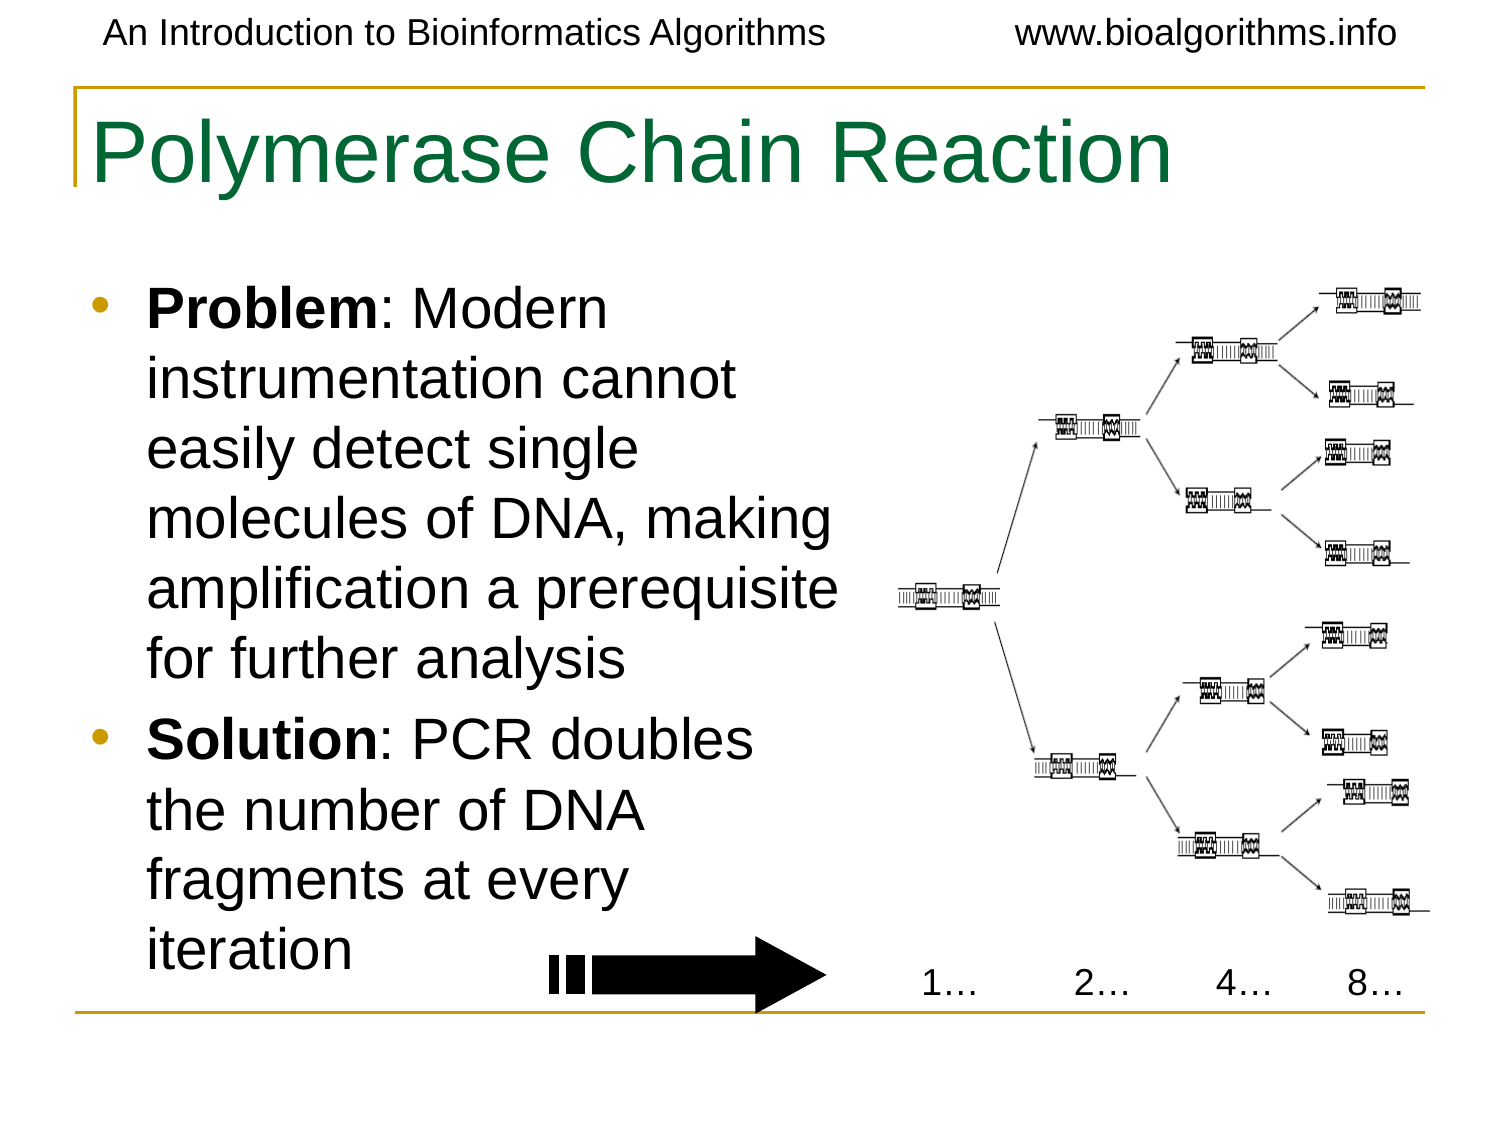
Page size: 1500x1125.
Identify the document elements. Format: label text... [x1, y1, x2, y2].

text_box 1… 2… 4… 8… [875, 949, 1425, 1010]
title Polymerase Chain Reaction [75, 87, 1425, 233]
list Problem: Modern instrumentation cannot easily detect single molecules of DNA, making amplification a prerequisite for further analysis Solution: PCR doubles the number of DNA fragments at every iteration [75, 262, 863, 975]
text_box [549, 956, 559, 994]
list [887, 262, 1438, 917]
text_box [567, 956, 585, 994]
text_box [592, 937, 826, 1013]
